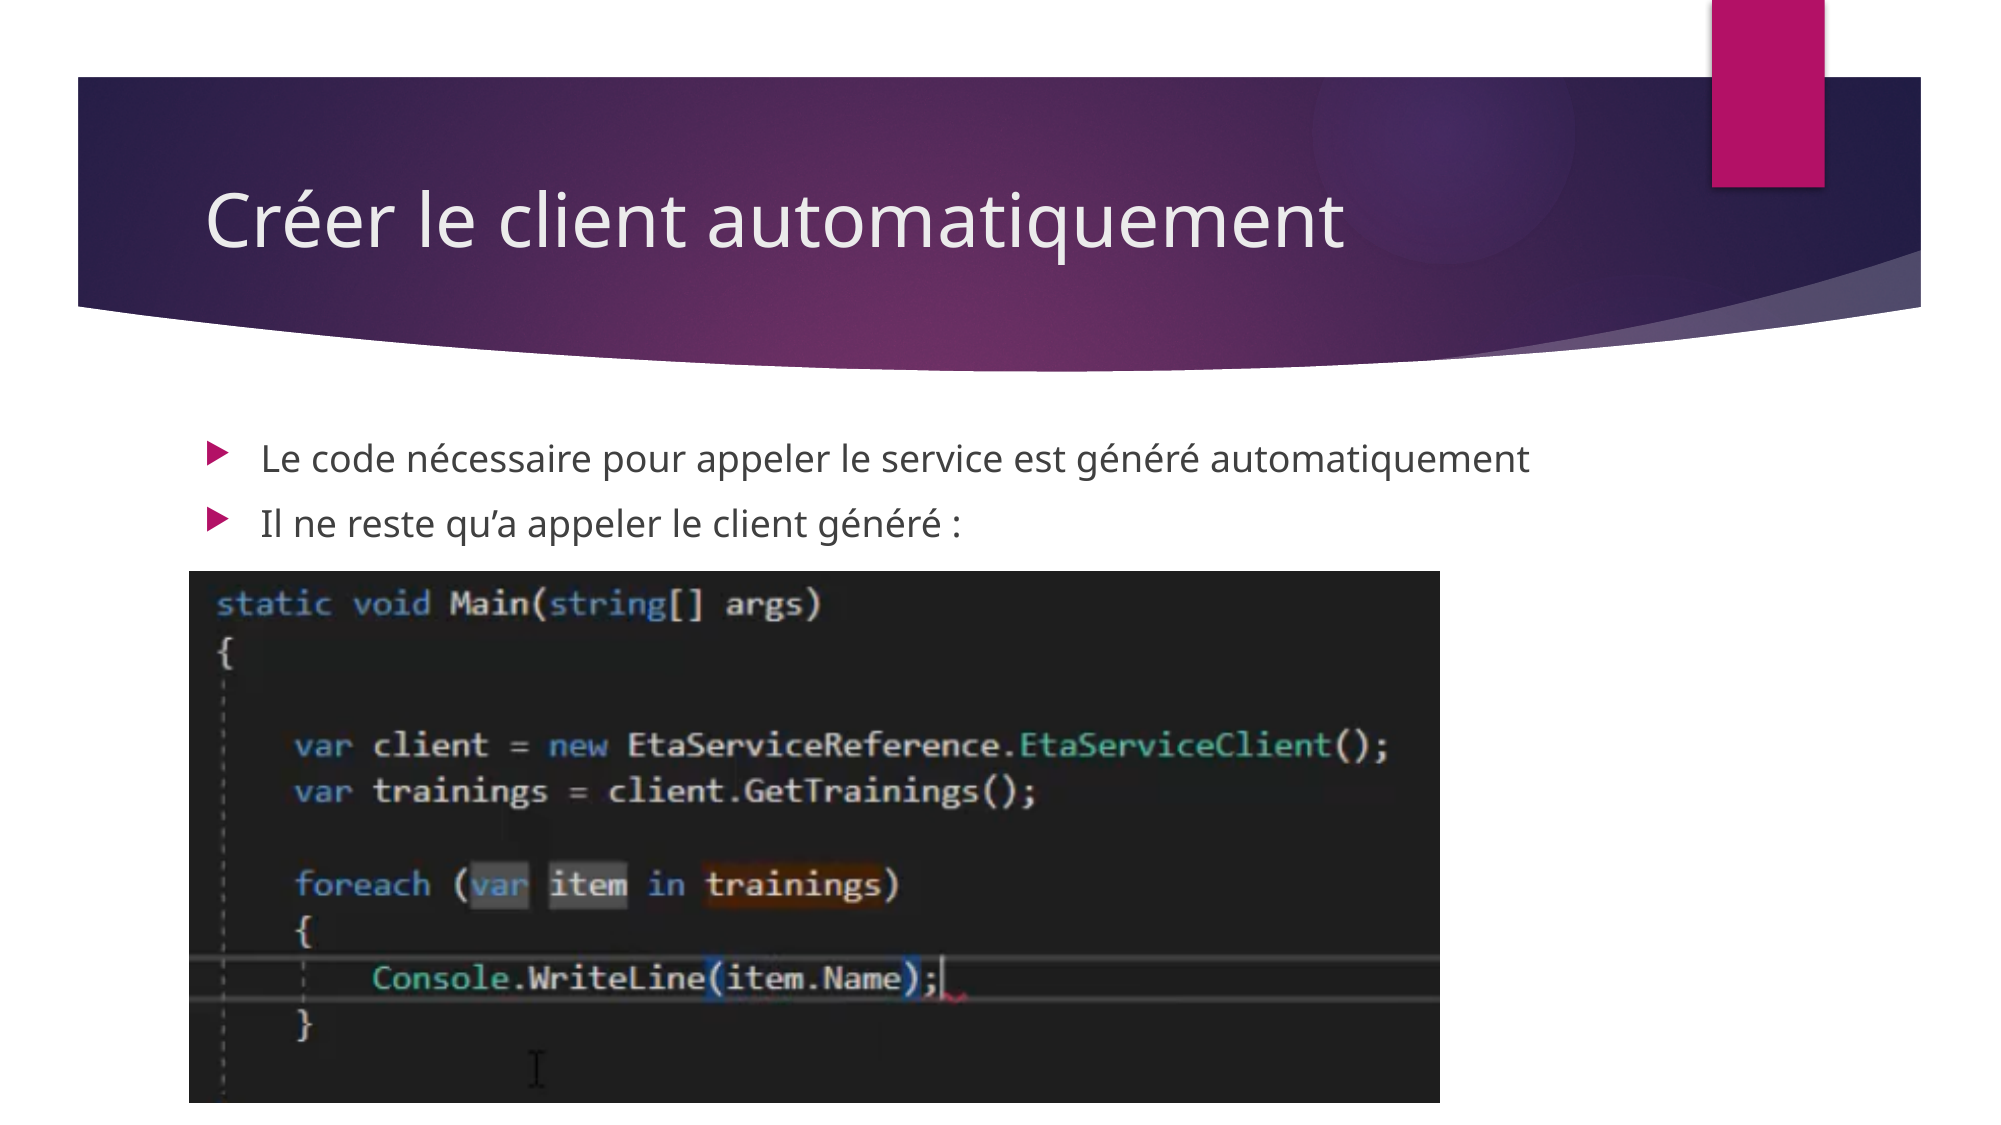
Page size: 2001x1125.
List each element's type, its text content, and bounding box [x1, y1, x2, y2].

list Le code nécessaire pour appeler le service est généré automatiquement Il ne reste qu’a appeler le client généré : [189, 427, 1638, 988]
title Créer le client automatiquement [189, 159, 1627, 276]
picture [189, 571, 1440, 1104]
